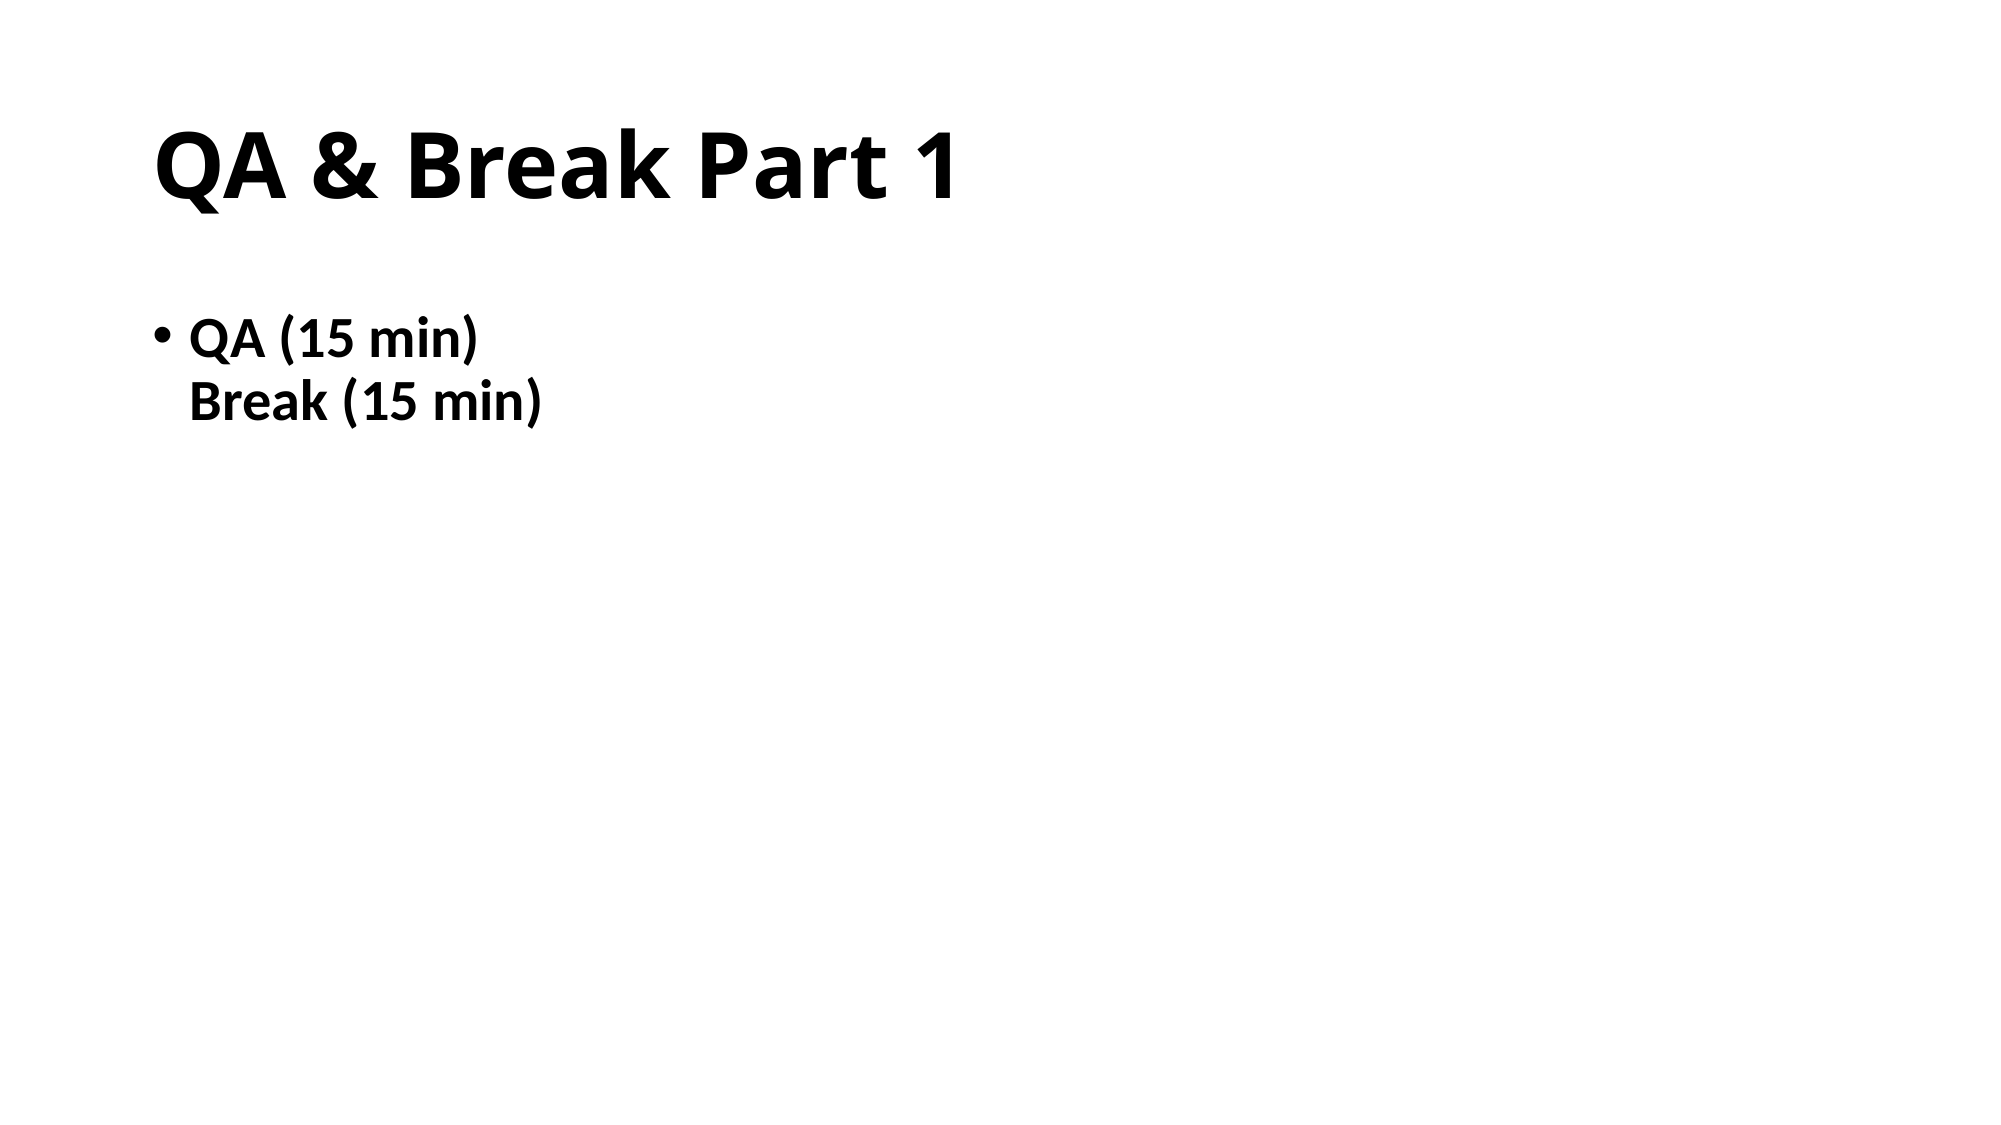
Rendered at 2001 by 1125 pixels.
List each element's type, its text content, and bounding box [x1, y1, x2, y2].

list QA (15 min) Break (15 min) [137, 299, 1863, 1014]
title QA & Break Part 1 [137, 59, 1863, 278]
